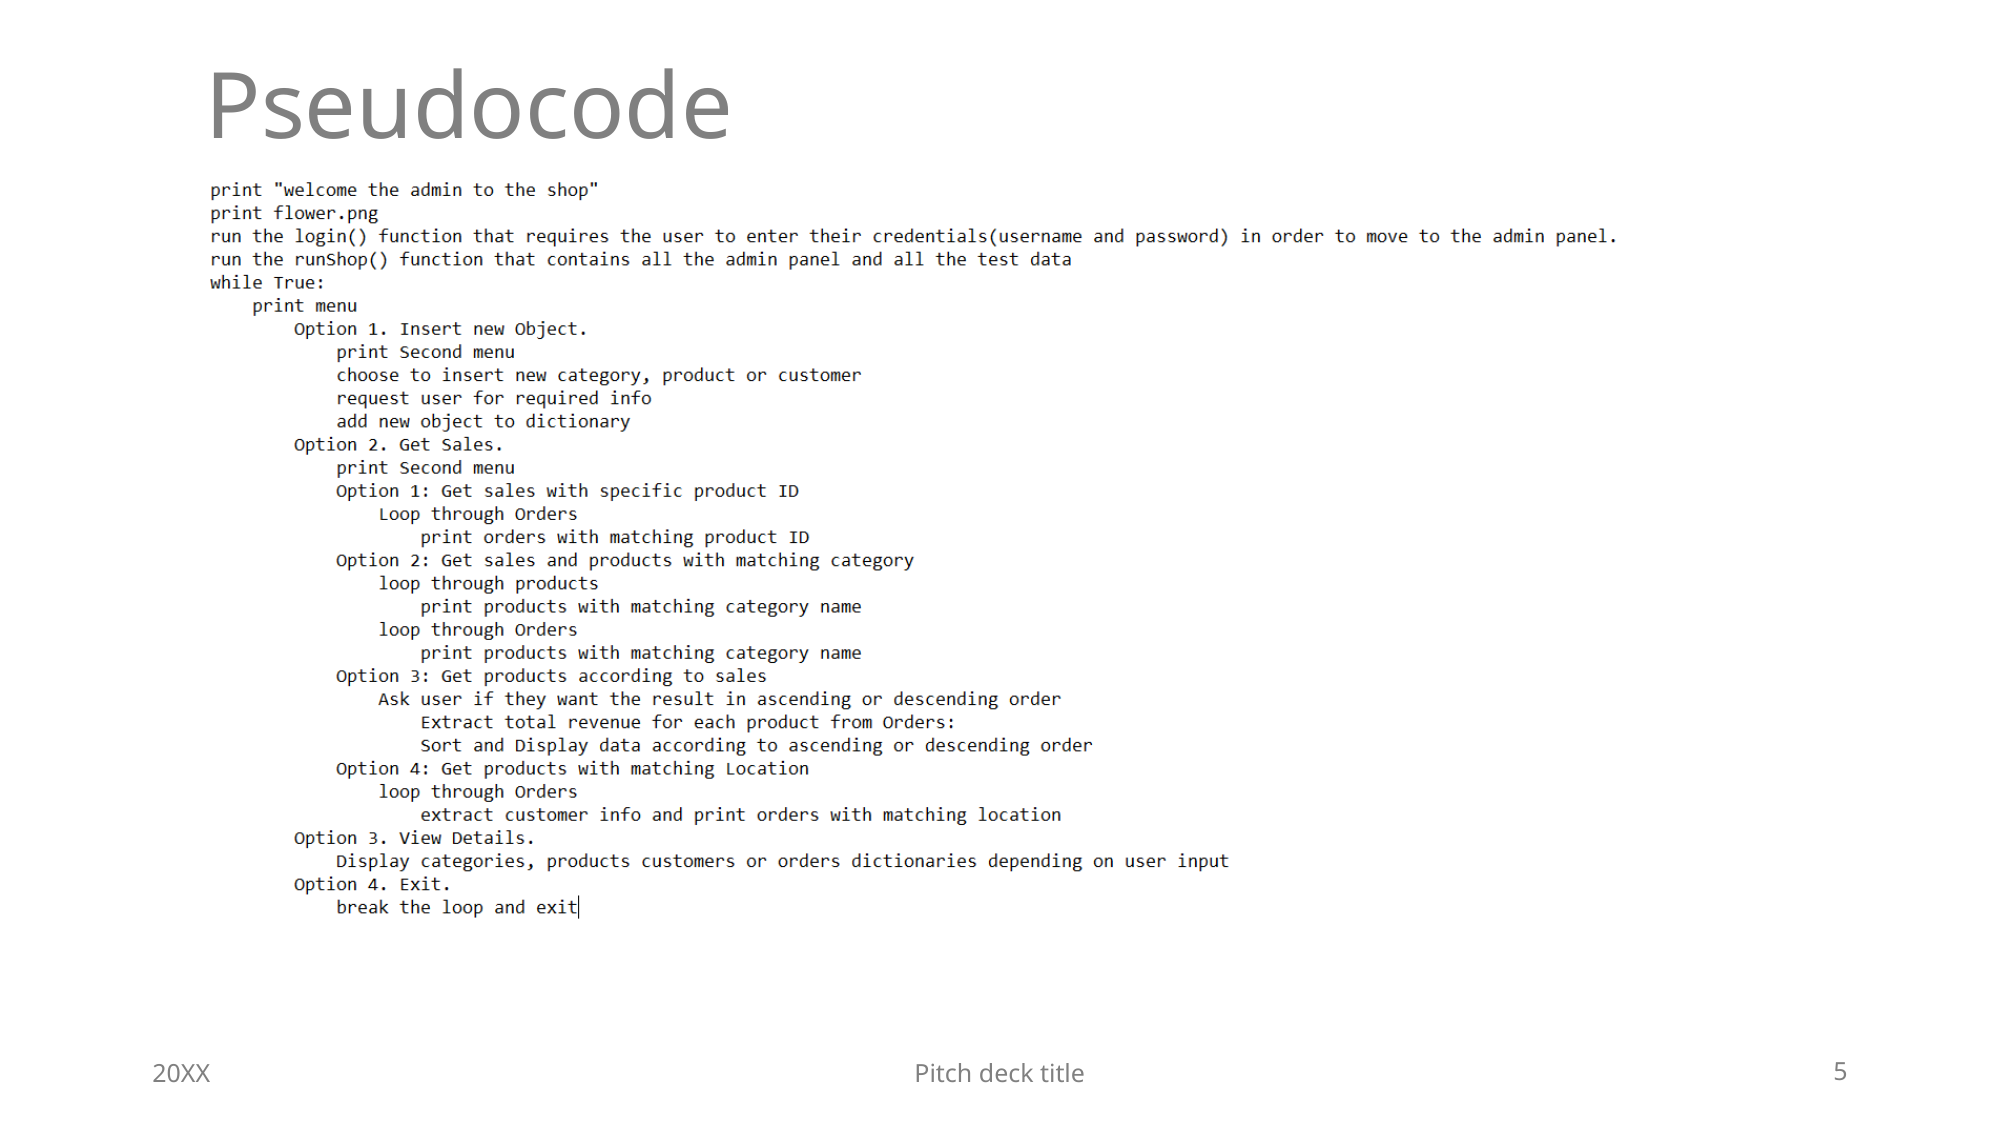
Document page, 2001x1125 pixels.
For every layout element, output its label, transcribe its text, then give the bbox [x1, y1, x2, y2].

picture [205, 179, 1955, 946]
footer Pitch deck title [662, 1042, 1338, 1103]
title Pseudocode [190, 0, 1863, 218]
slide_number 20XX [137, 1042, 588, 1103]
slide_number 5 [1412, 1042, 1863, 1103]
